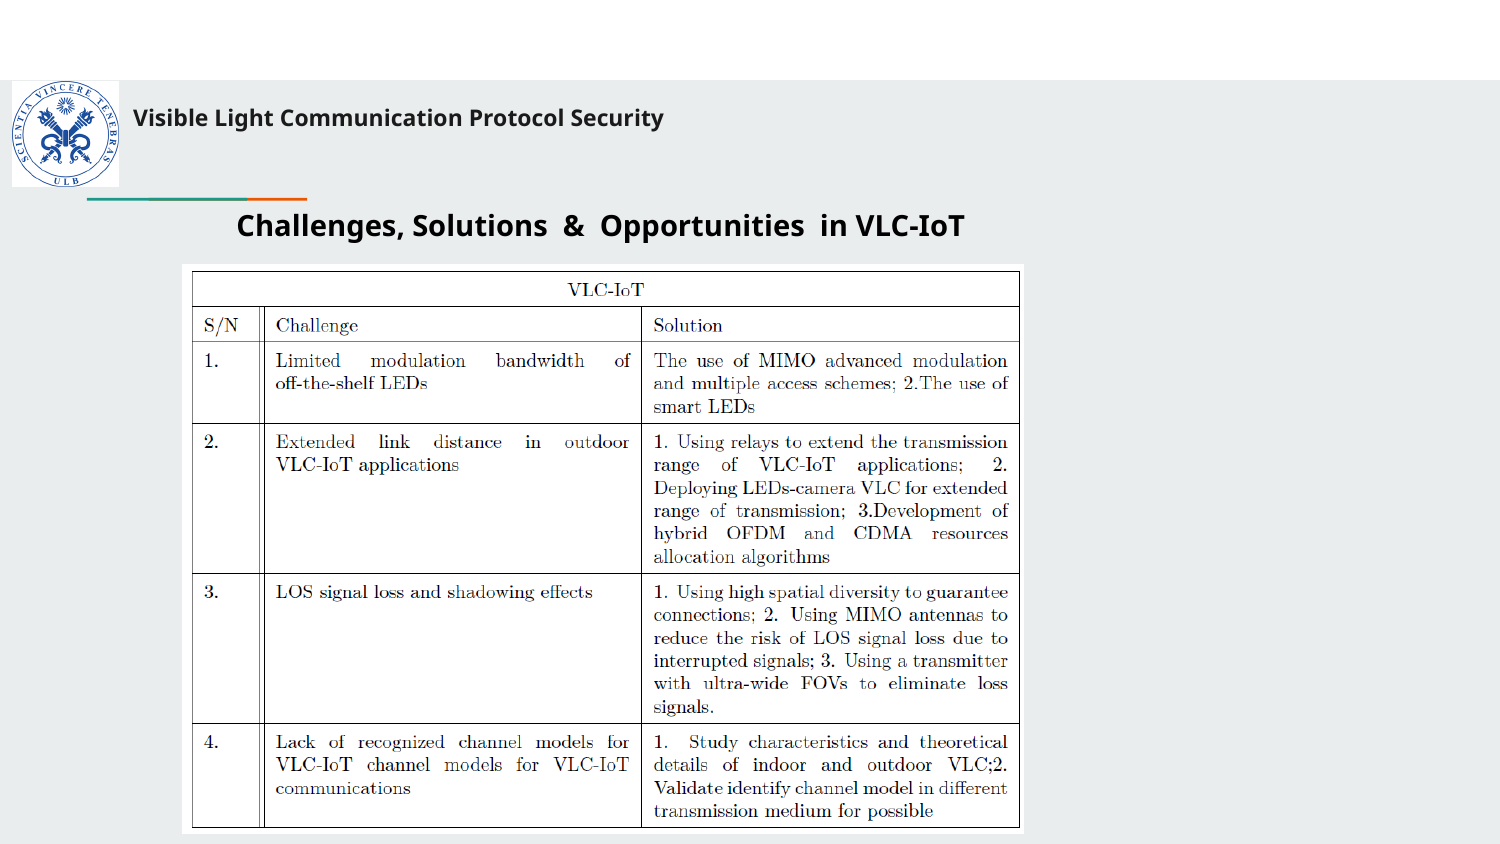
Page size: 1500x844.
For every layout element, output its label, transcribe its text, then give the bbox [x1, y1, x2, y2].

subtitle Challenges, Solutions & Opportunities in VLC-IoT [71, 196, 1136, 255]
picture [182, 263, 1024, 834]
picture [12, 81, 119, 188]
title Visible Light Communication Protocol Security [123, 88, 832, 147]
